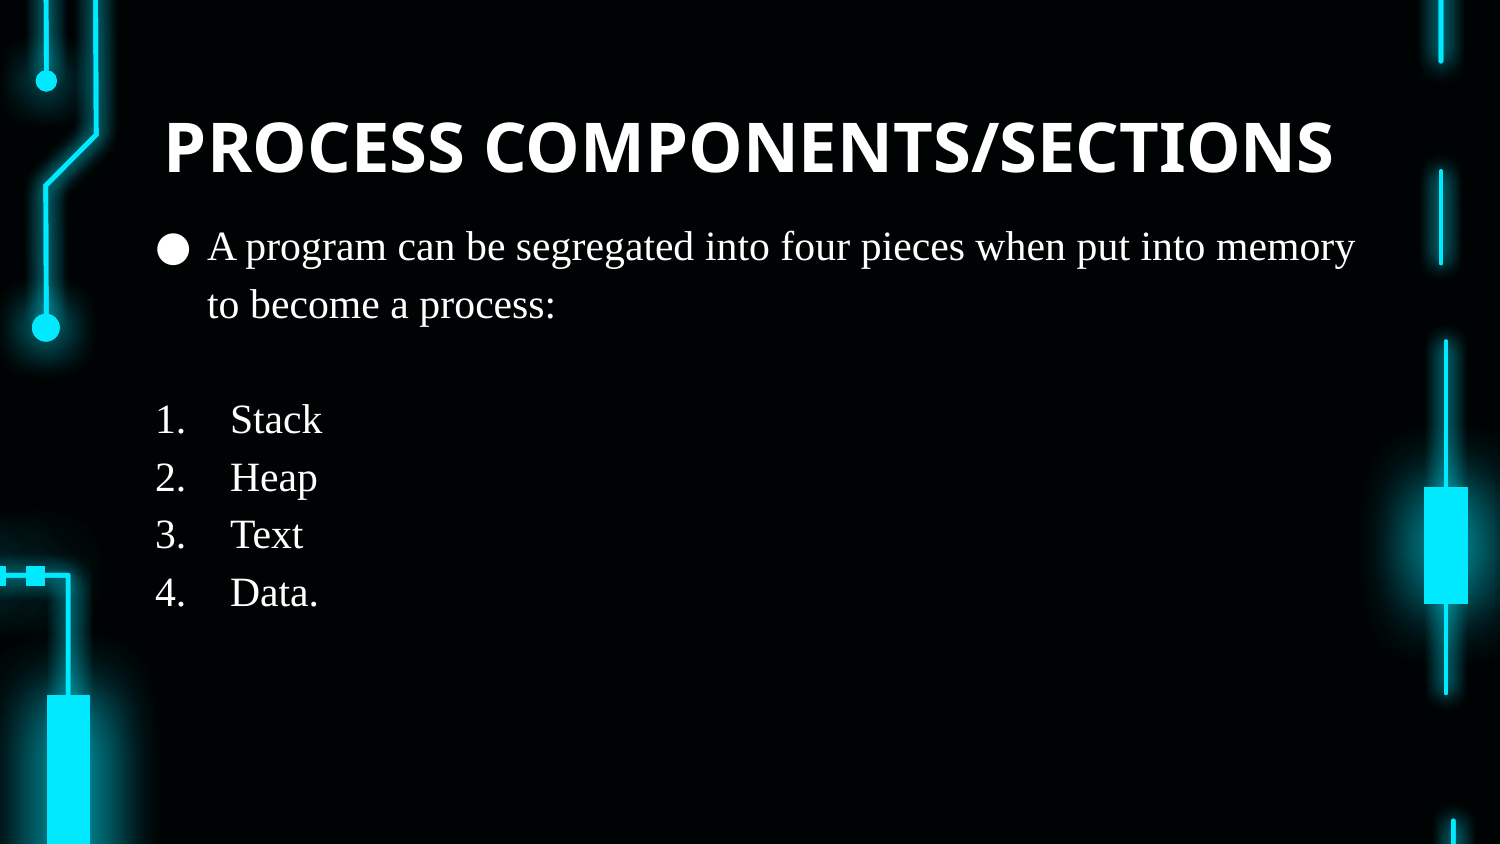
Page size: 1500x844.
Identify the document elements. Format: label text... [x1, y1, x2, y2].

list A program can be segregated into four pieces when put into memory to become a process: Stack Heap Text Data. [116, 196, 1383, 750]
title PROCESS COMPONENTS/SECTIONS [116, 88, 1383, 167]
